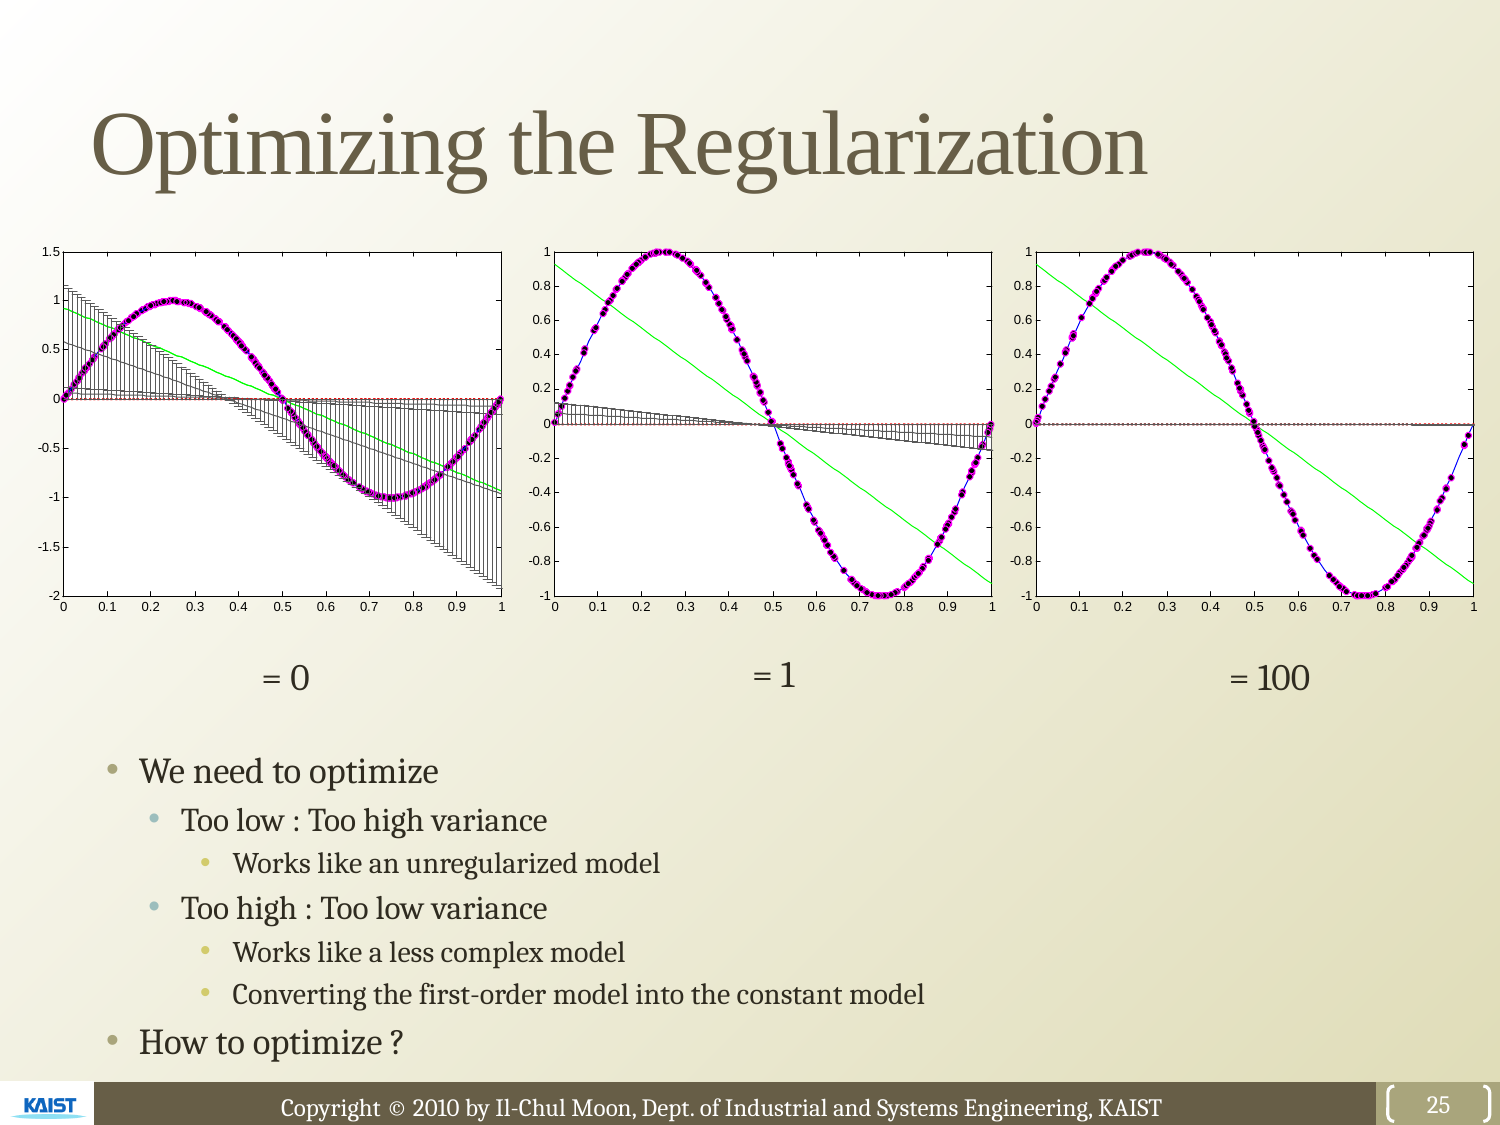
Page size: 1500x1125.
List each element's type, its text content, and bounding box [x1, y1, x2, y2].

slide_number 25 [1386, 1084, 1492, 1123]
picture [0, 1081, 94, 1125]
title Optimizing the Regularization [75, 45, 1459, 212]
picture [0, 219, 1500, 644]
